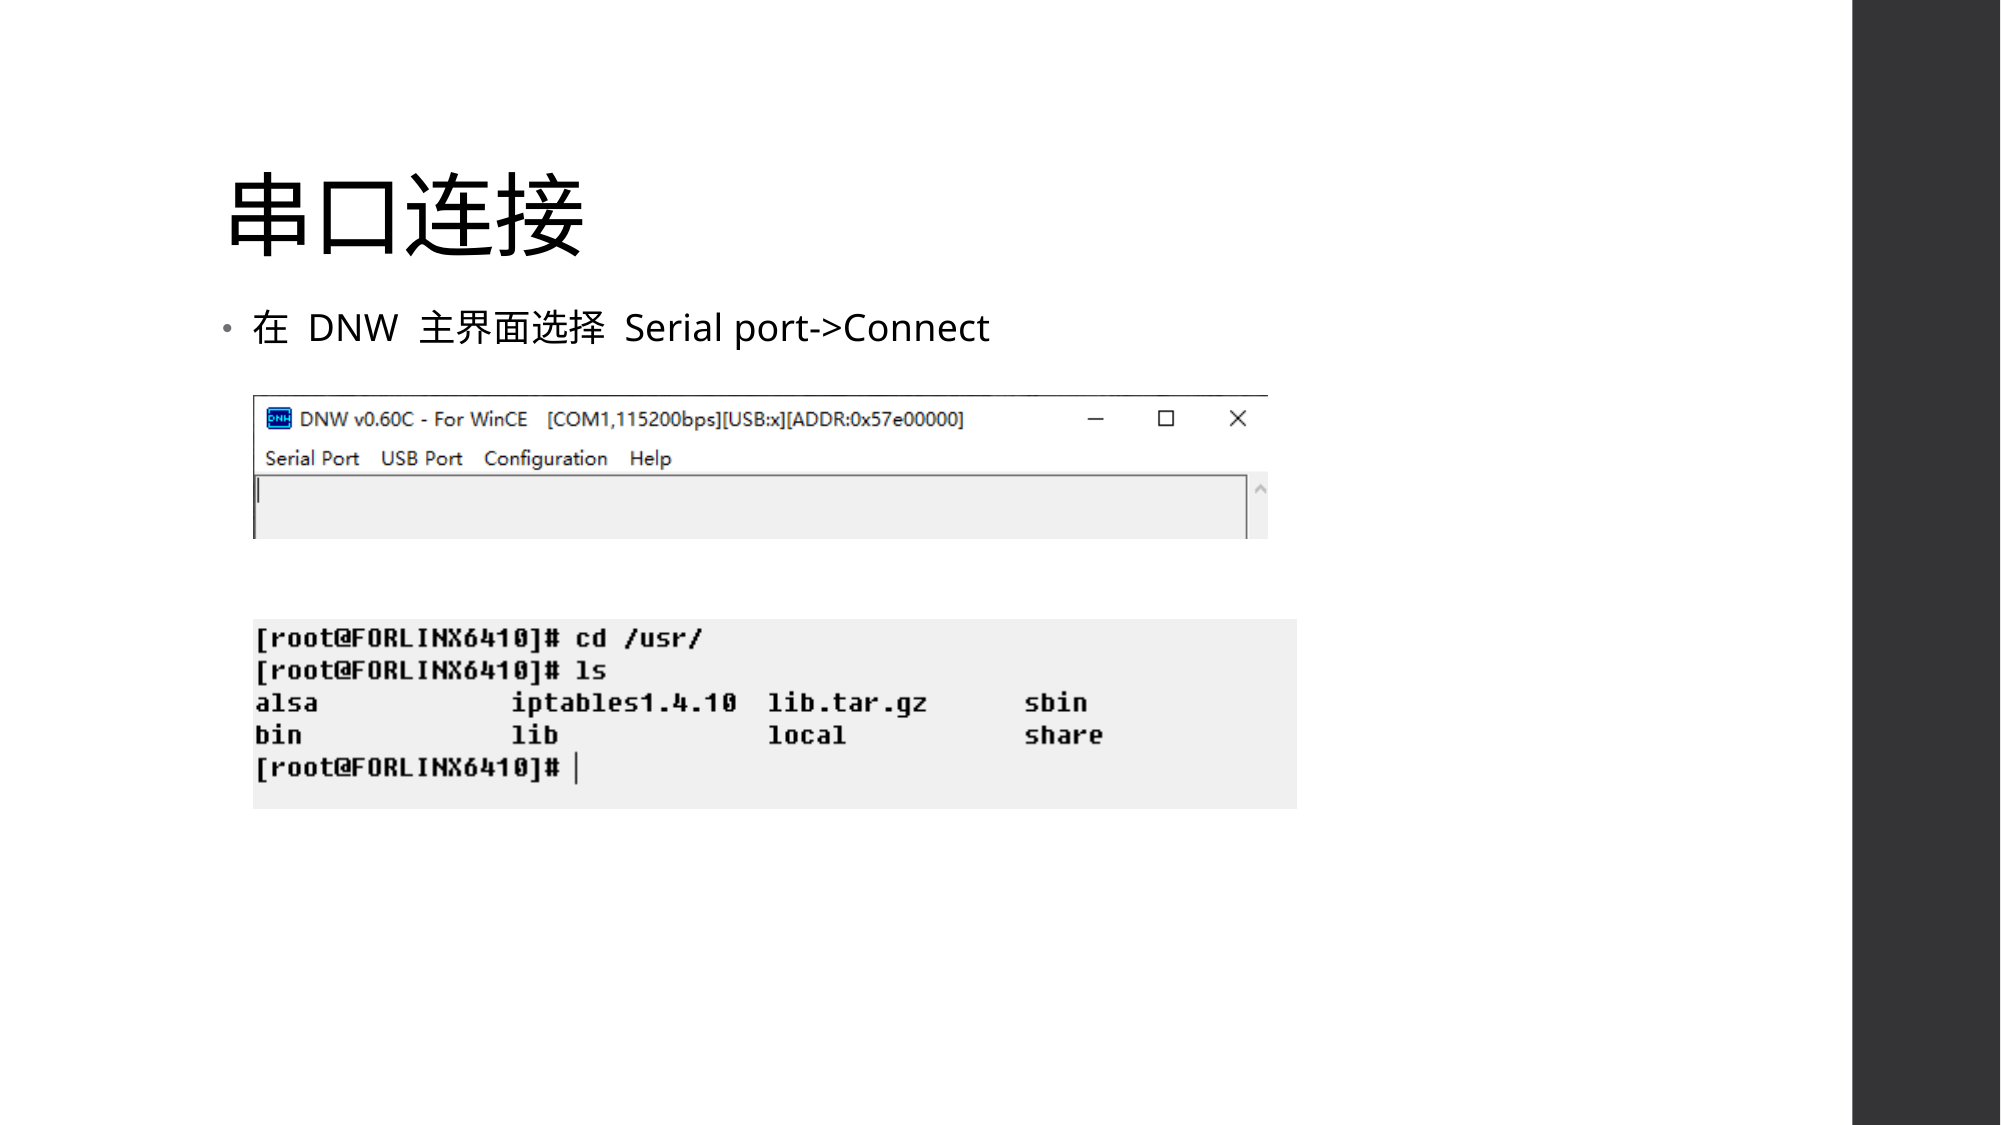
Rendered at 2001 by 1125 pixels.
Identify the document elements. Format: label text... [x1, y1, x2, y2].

title 串口连接 [206, 60, 1797, 278]
picture [253, 619, 1298, 809]
picture [253, 394, 1268, 540]
list 在 DNW 主界面选择 Serial port->Connect [206, 299, 1617, 1014]
